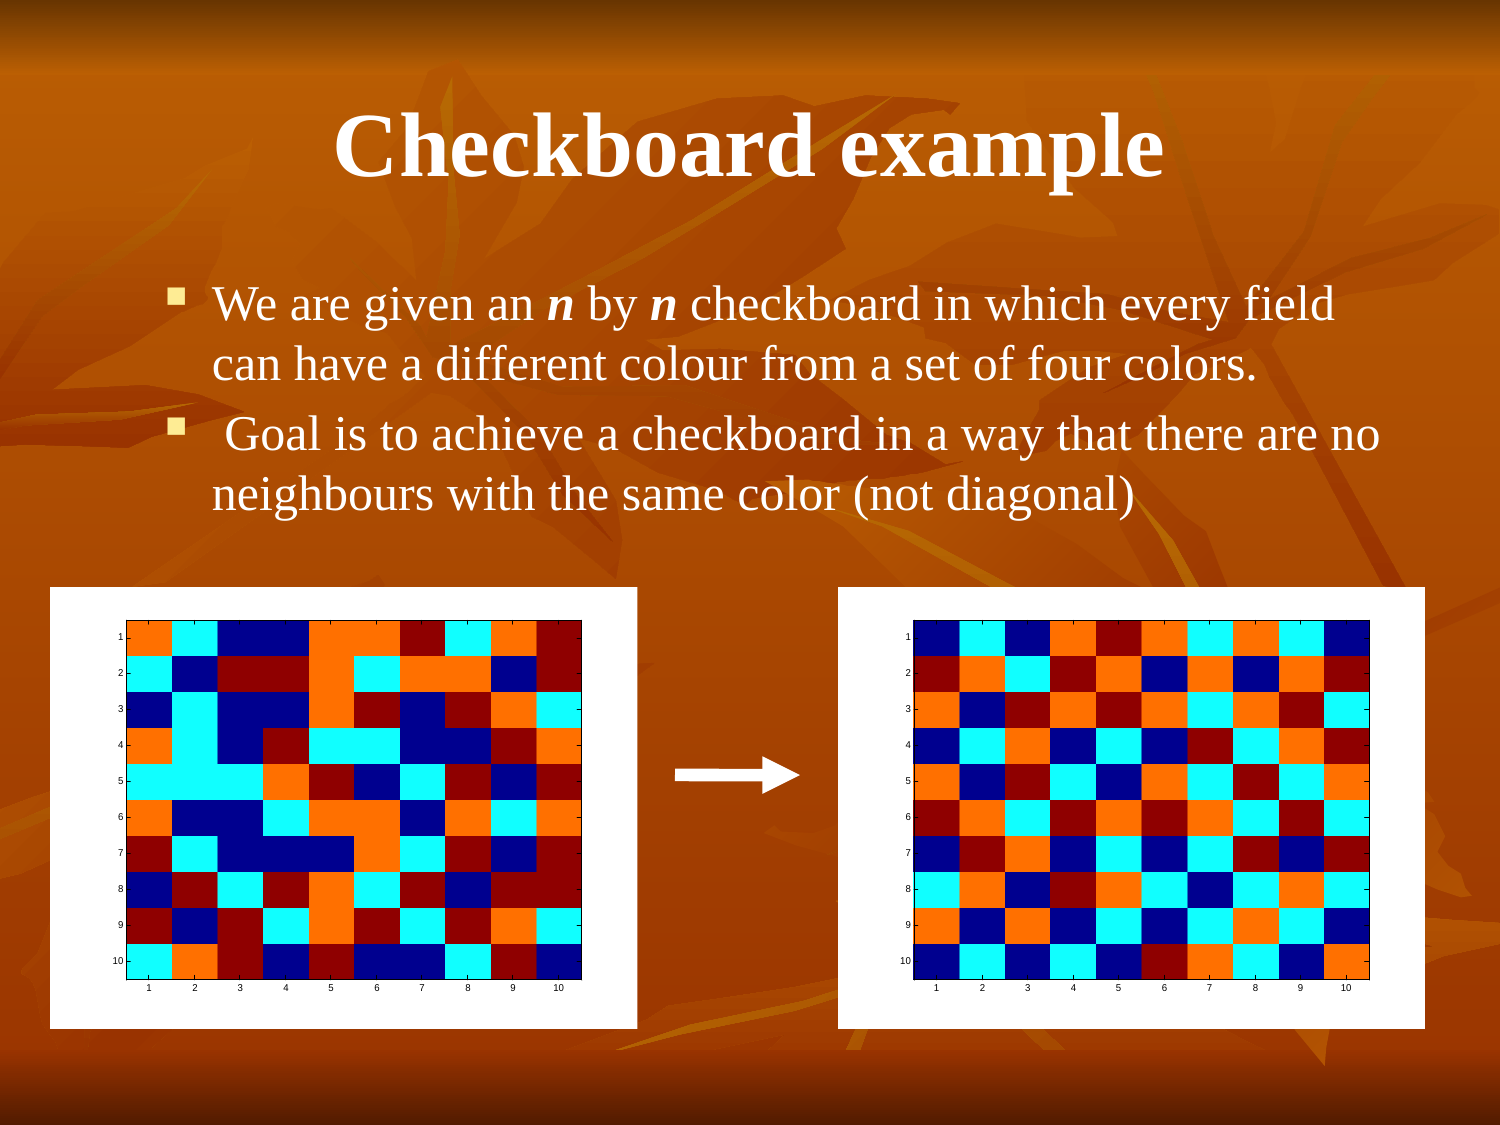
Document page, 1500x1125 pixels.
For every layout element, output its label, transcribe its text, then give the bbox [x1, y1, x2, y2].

list We are given an n by n checkboard in which every field can have a different colour from a set of four colors. Goal is to achieve a checkboard in a way that there are no neighbours with the same color (not diagonal) [74, 262, 1426, 1006]
text_box [674, 768, 800, 782]
picture [837, 587, 1426, 1029]
picture [49, 587, 638, 1029]
title Checkboard example [74, 45, 1426, 234]
